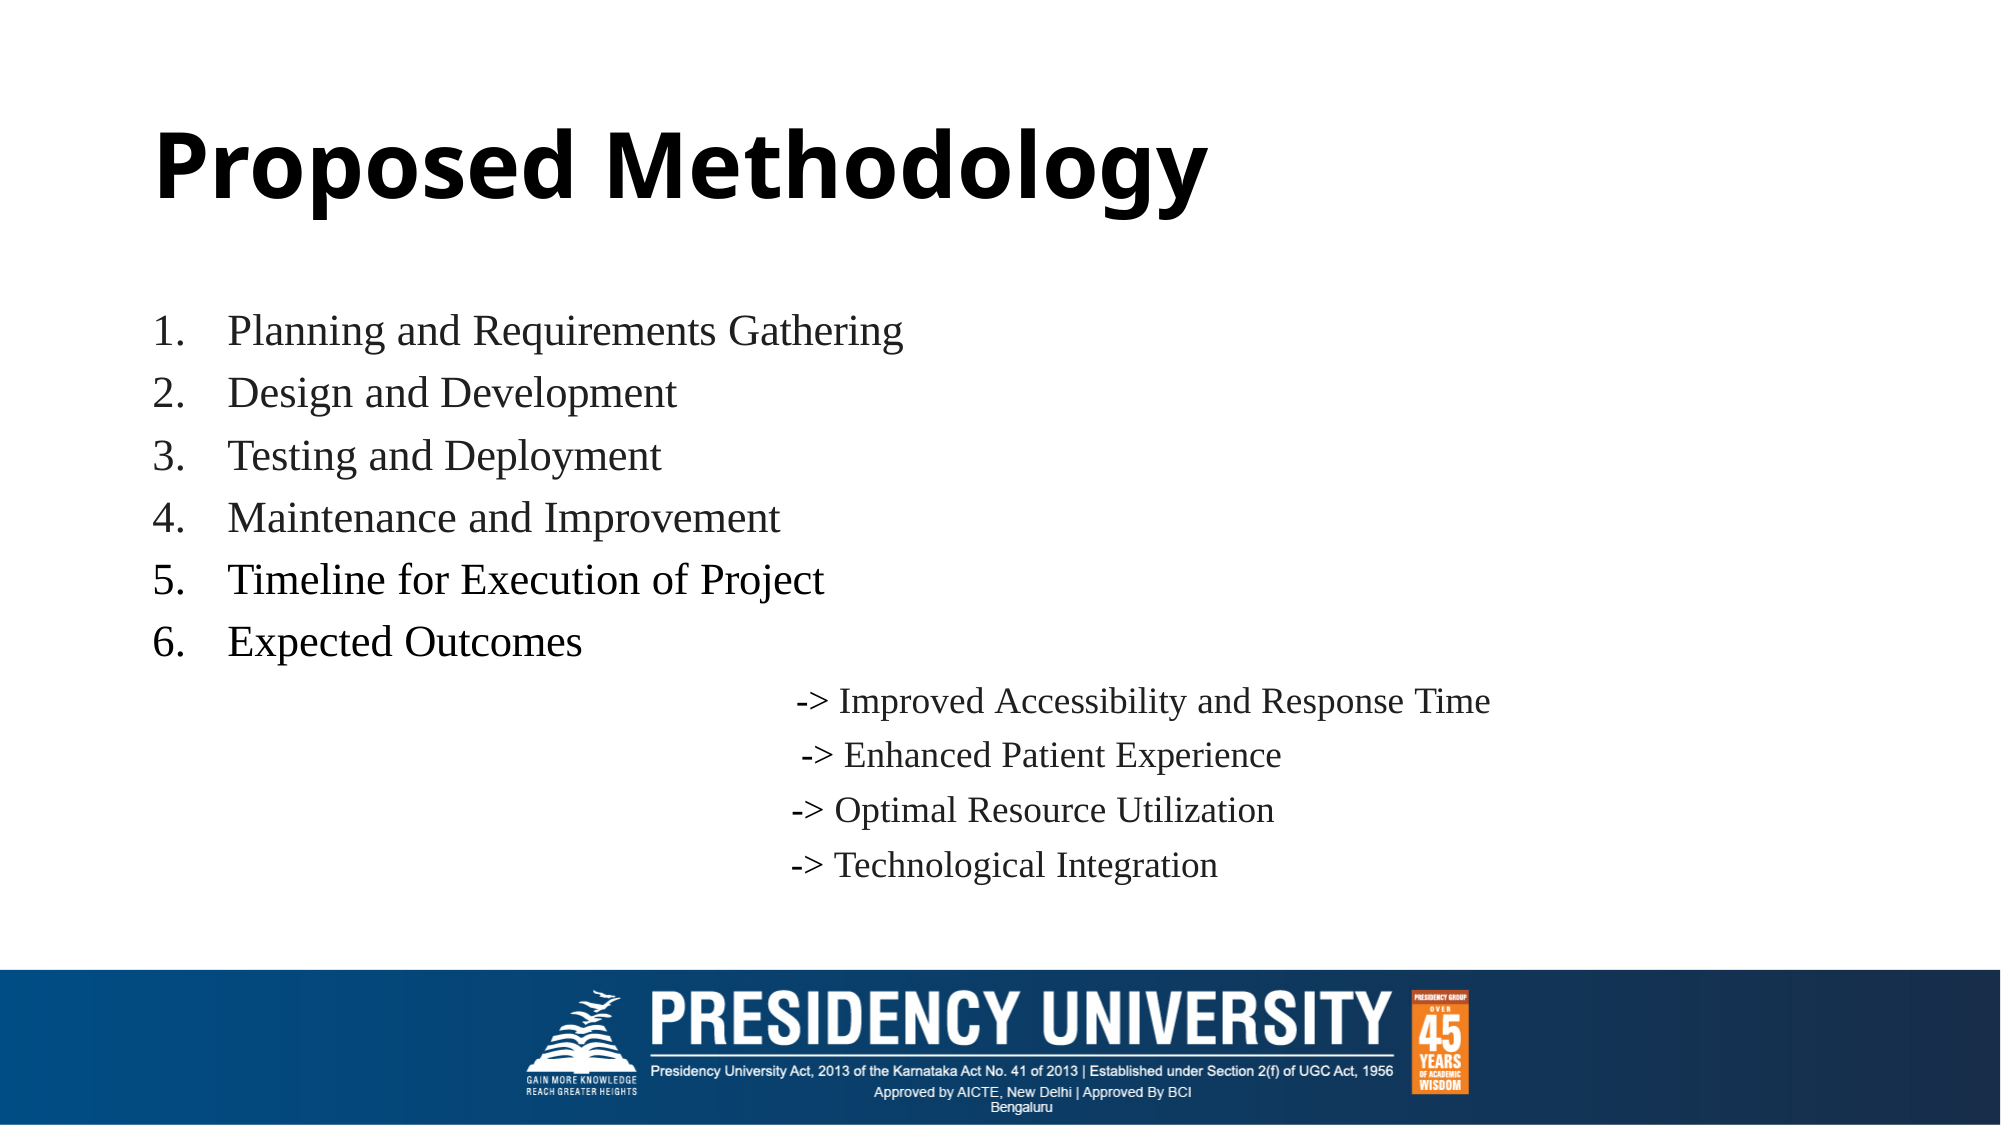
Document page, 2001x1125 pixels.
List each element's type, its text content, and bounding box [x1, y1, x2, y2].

picture [0, 0, 2001, 1125]
title Proposed Methodology [137, 59, 1863, 278]
list Planning and Requirements Gathering Design and Development Testing and Deployment Maintenance and Improvement Timeline for Execution of Project Expected Outcomes -> Improved Accessibility and Response Time -> Enhanced Patient Experience -> Optimal Resource Utilization -> Technological Integration [137, 299, 1863, 1014]
